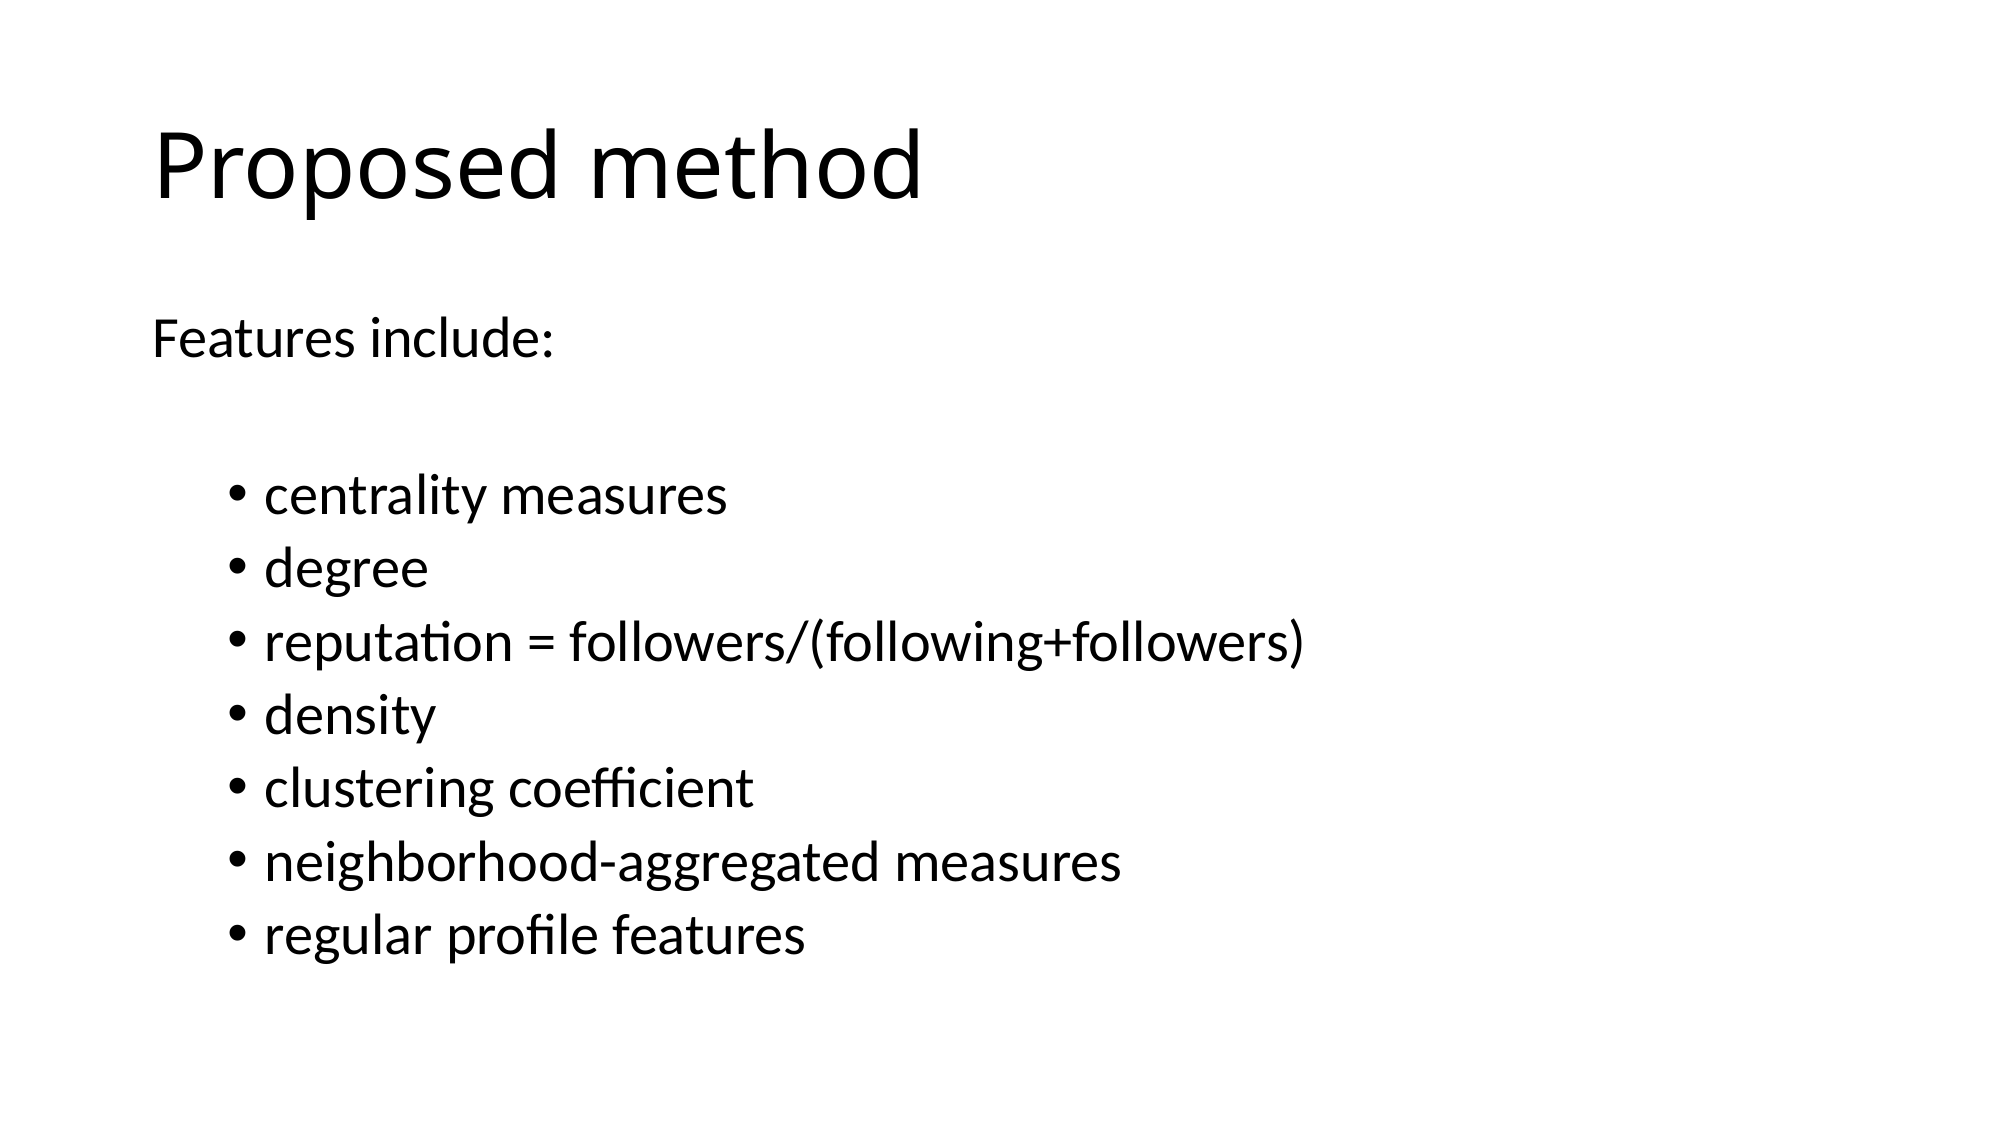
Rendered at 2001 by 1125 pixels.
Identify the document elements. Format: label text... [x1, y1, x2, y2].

title Proposed method [137, 59, 1863, 278]
list Features include: centrality measures degree reputation = followers/(following+followers) density clustering coefficient neighborhood-aggregated measures regular profile features [137, 299, 1863, 1014]
